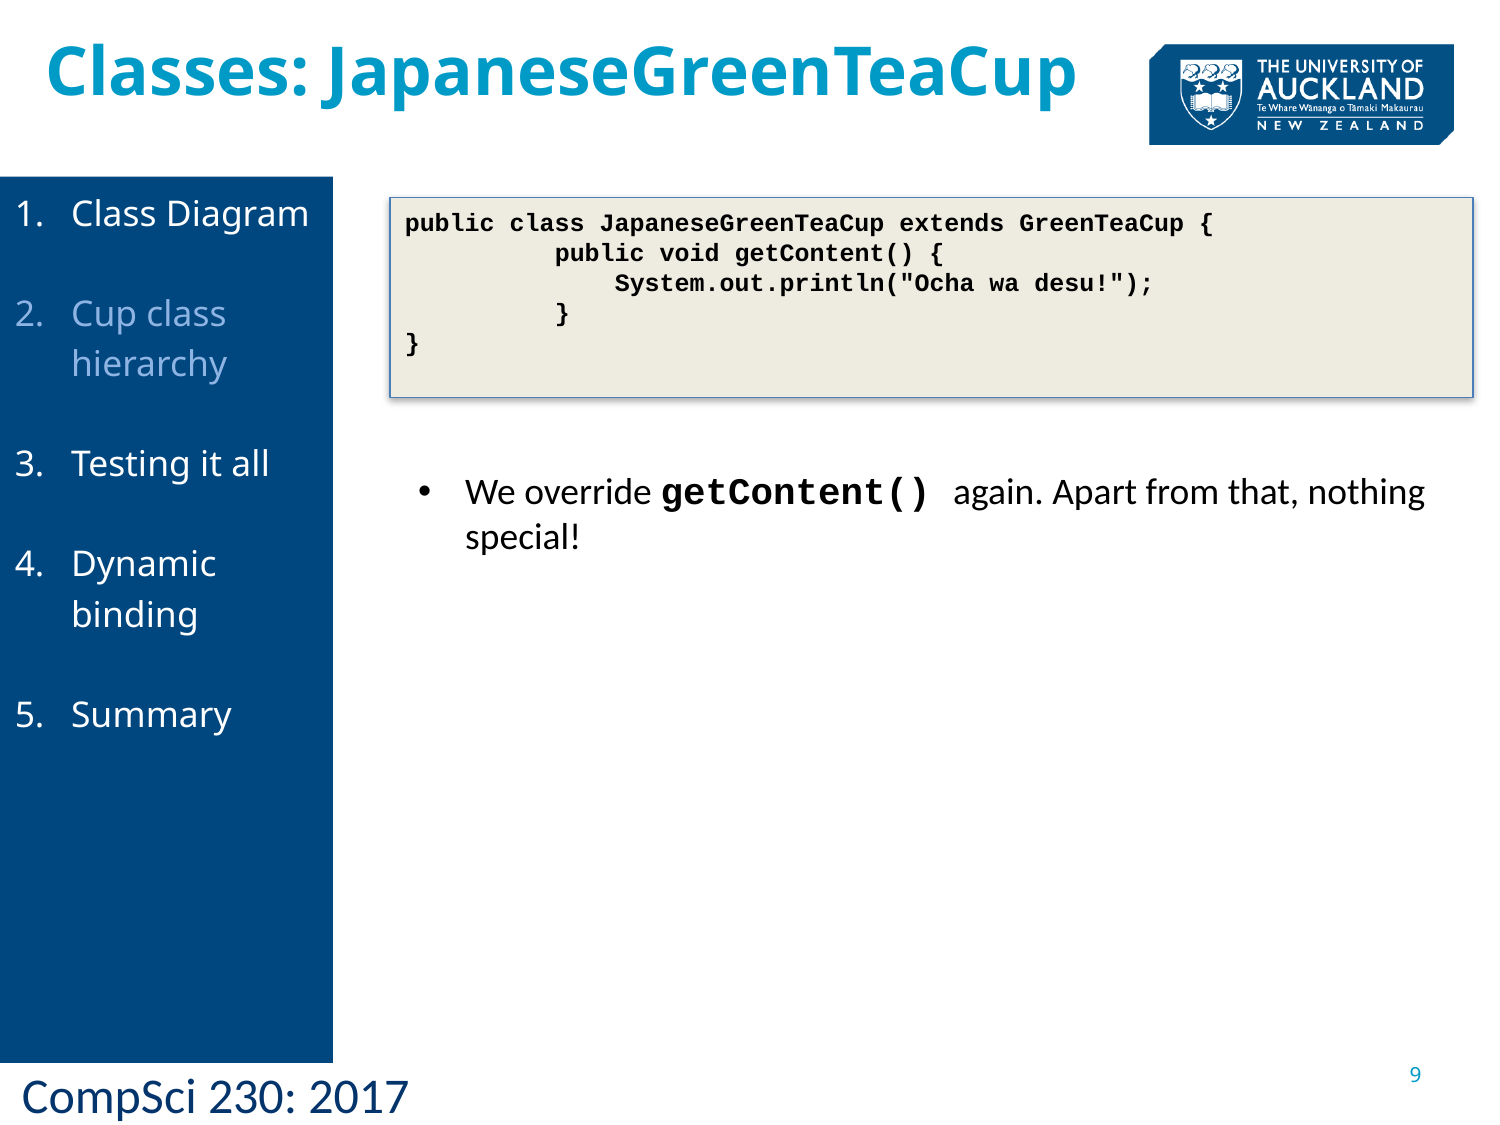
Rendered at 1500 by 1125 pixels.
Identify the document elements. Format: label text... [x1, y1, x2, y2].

text_box Class Diagram Cup class hierarchy Testing it all Dynamic binding Summary [0, 176, 333, 1063]
text_box We override getContent() again. Apart from that, nothing special! [403, 460, 1460, 610]
picture [1149, 44, 1454, 145]
slide_number 9 [1394, 1054, 1500, 1125]
list public class JapaneseGreenTeaCup extends GreenTeaCup { public void getContent() { System.out.println("Ocha wa desu!"); } } [390, 199, 1484, 564]
text_box Classes: JapaneseGreenTeaCup [30, 21, 1100, 139]
